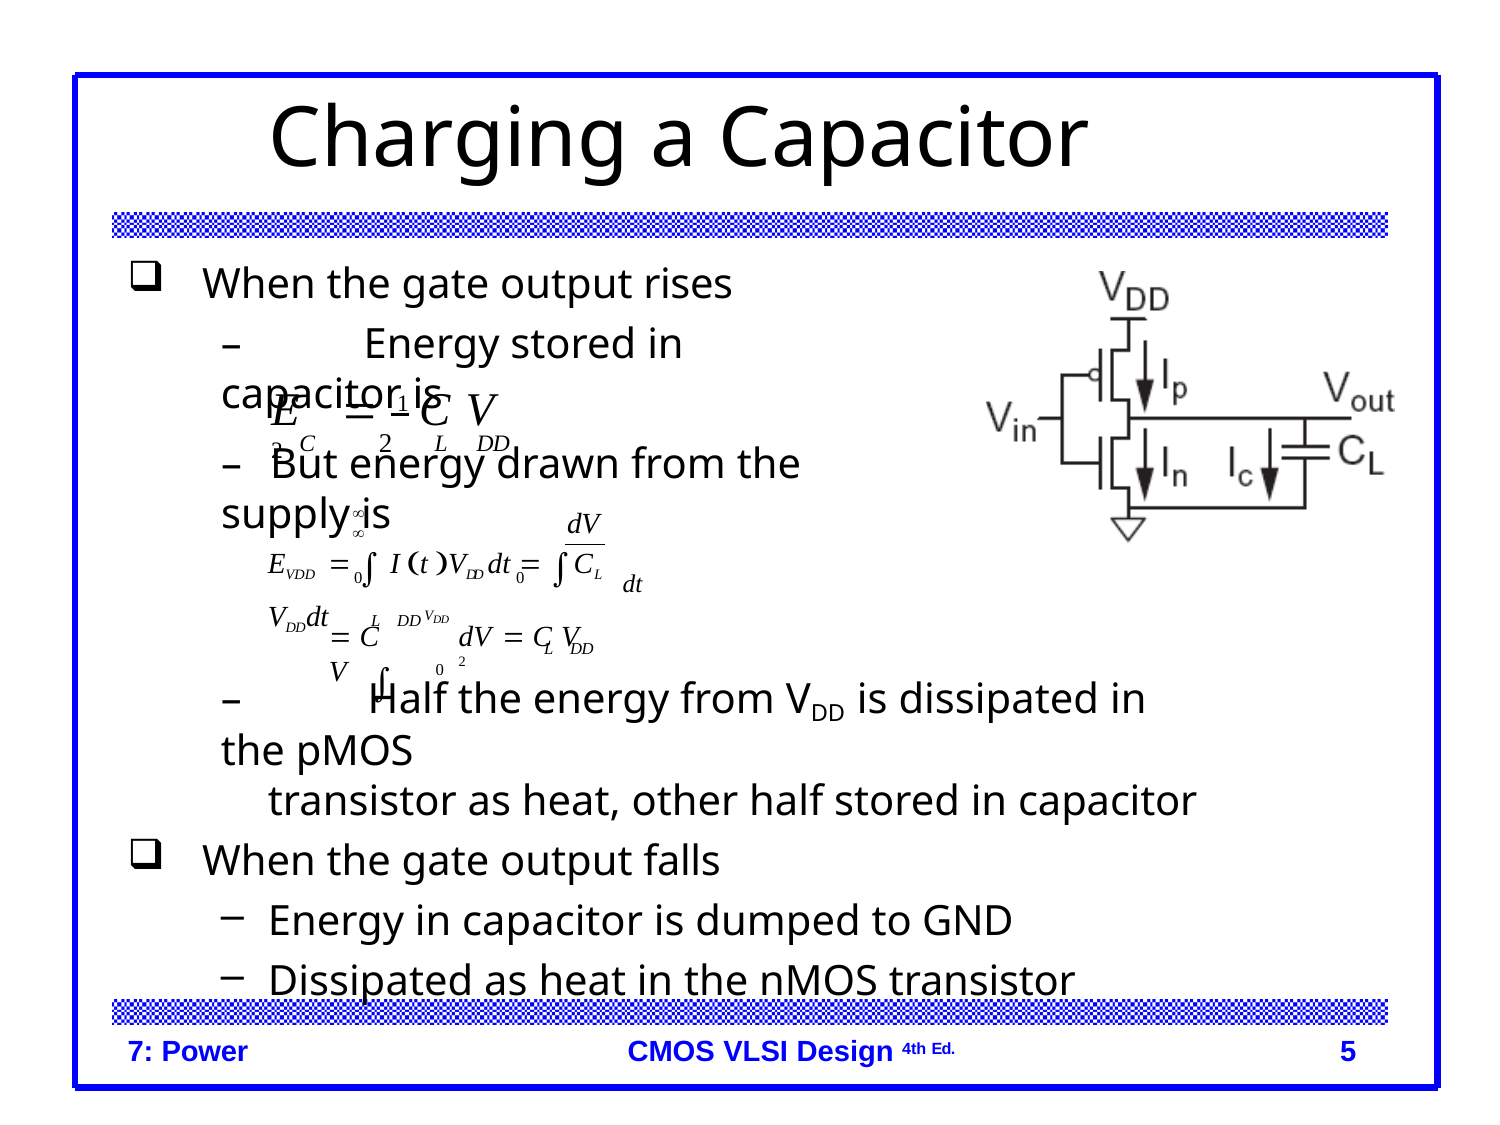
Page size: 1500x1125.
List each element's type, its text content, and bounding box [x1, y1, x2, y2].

text_box L DD [591, 636, 597, 658]
slide_number CMOS VLSI Design 4th Ed. [625, 1032, 969, 1125]
picture [1374, 212, 1388, 238]
text_box  C V [326, 636, 369, 688]
picture [986, 271, 1395, 544]
text_box L DD  [369, 608, 449, 709]
slide_number 5 [1337, 1032, 1381, 1125]
text_box C 2 L DD [505, 409, 517, 461]
text_box   [350, 499, 527, 505]
text_box – But energy drawn from the supply is [218, 434, 934, 537]
picture [112, 212, 126, 238]
text_box When the gate output rises – Energy stored in capacitor is [125, 244, 796, 417]
text_box EVDD   I t VDD dt  CL dt VDDdt [261, 505, 675, 636]
text_box dV  C V 2 [452, 636, 591, 683]
picture [112, 999, 1388, 1025]
title Charging a Capacitor [126, 80, 1374, 271]
footer 7: Power [125, 1032, 252, 1125]
text_box E  1 C V 2 [264, 376, 505, 484]
text_box 0 – Half the energy from VDD is dissipated in the pMOS transistor as heat, other half stored in capacitor When the gate output falls Energy in capacitor is dumped to GND Dissipated as heat in the nMOS transistor [121, 659, 1218, 1005]
